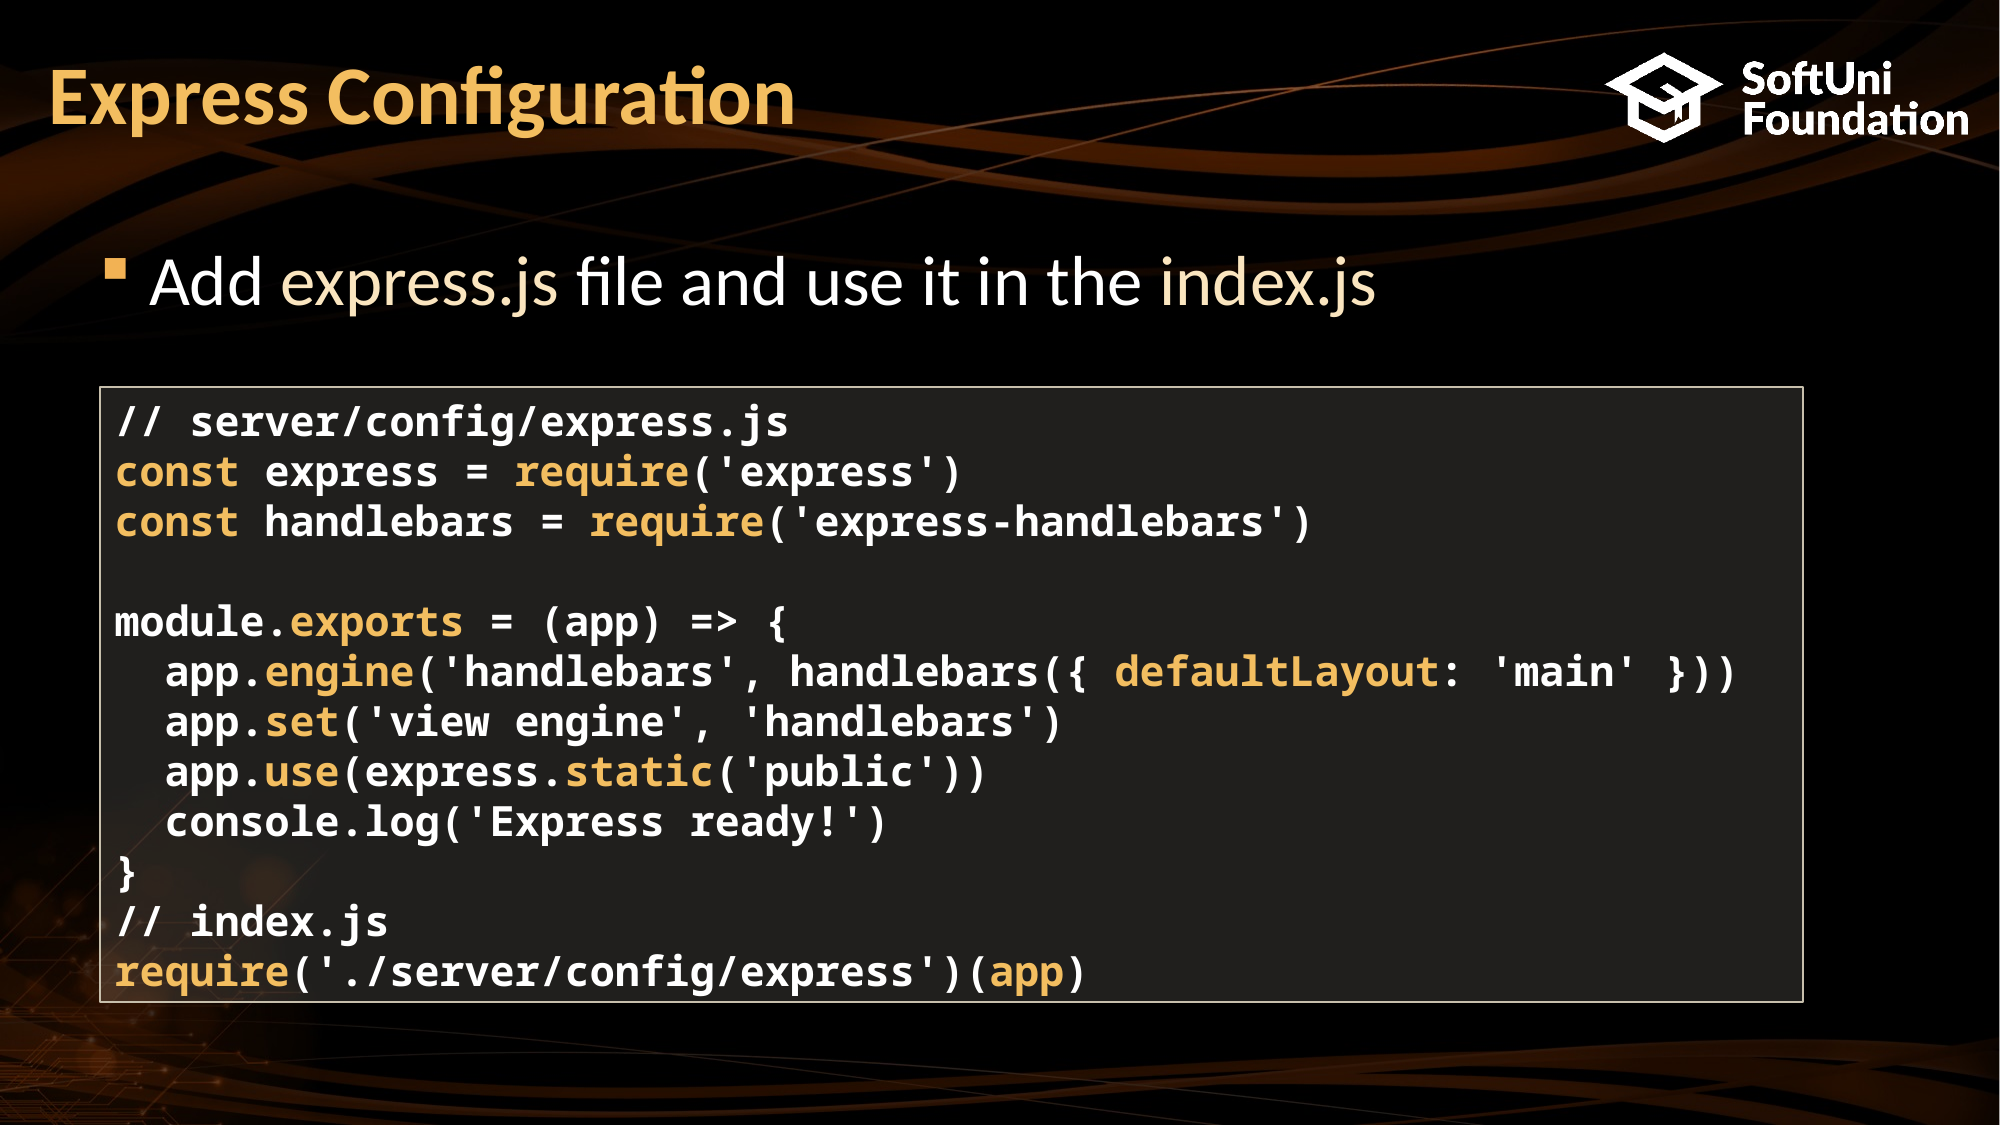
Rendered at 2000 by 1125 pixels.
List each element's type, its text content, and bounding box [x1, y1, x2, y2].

list Add express.js file and use it in the index.js [81, 224, 1507, 1125]
title Express Configuration [30, 6, 1602, 189]
text_box // server/config/express.js const express = require('express') const handlebars = require('express-handlebars') module.exports = (app) => { app.engine('handlebars', handlebars({ defaultLayout: 'main' })) app.set('view engine', 'handlebars') app.use(express.static('public')) console.log('Express ready!') } // index.js require('./server/config/express')(app) [99, 387, 1804, 1003]
picture [0, 0, 2000, 1125]
